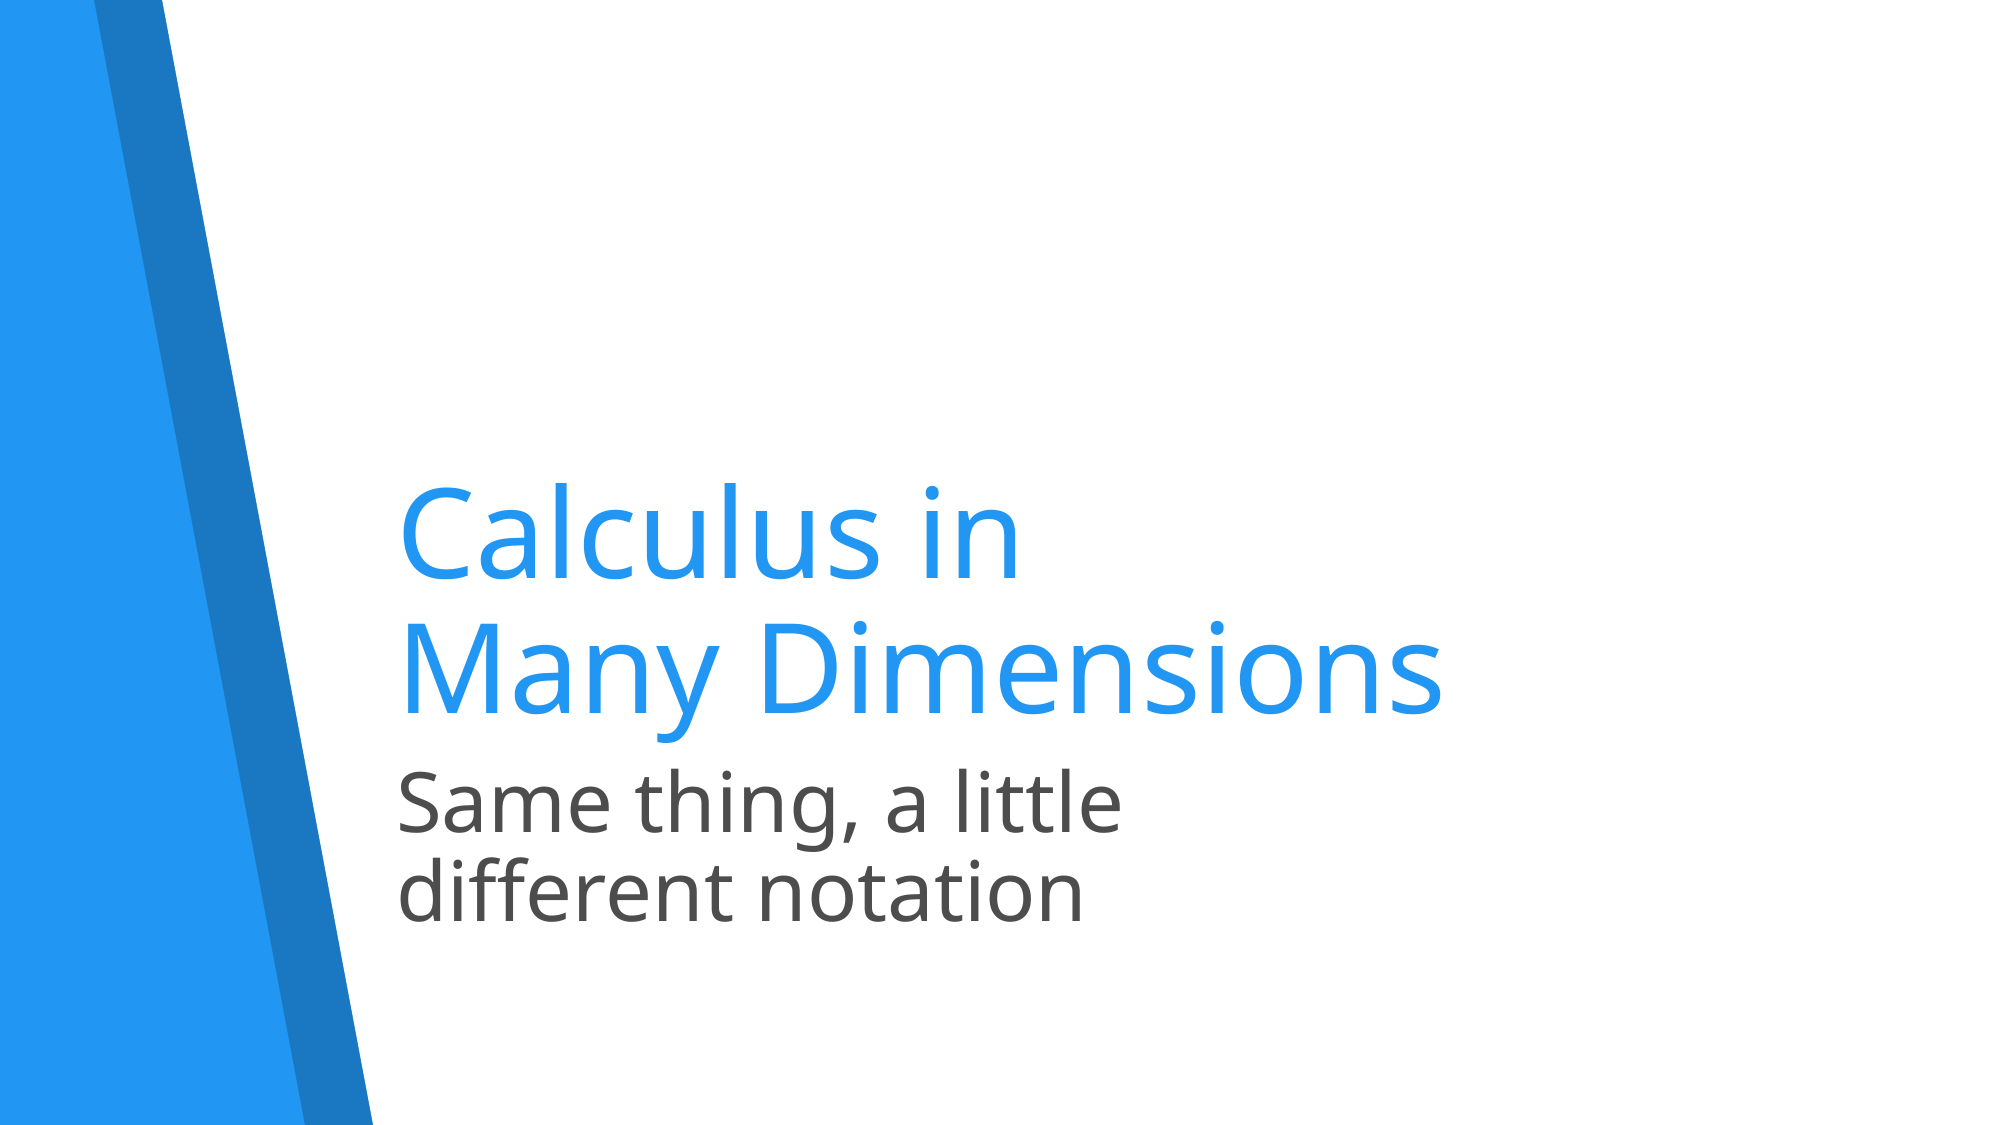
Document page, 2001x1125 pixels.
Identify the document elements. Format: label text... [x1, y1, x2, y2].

text_box Same thing, a little different notation [381, 752, 1942, 999]
text_box Calculus in Many Dimensions [381, 280, 1942, 749]
